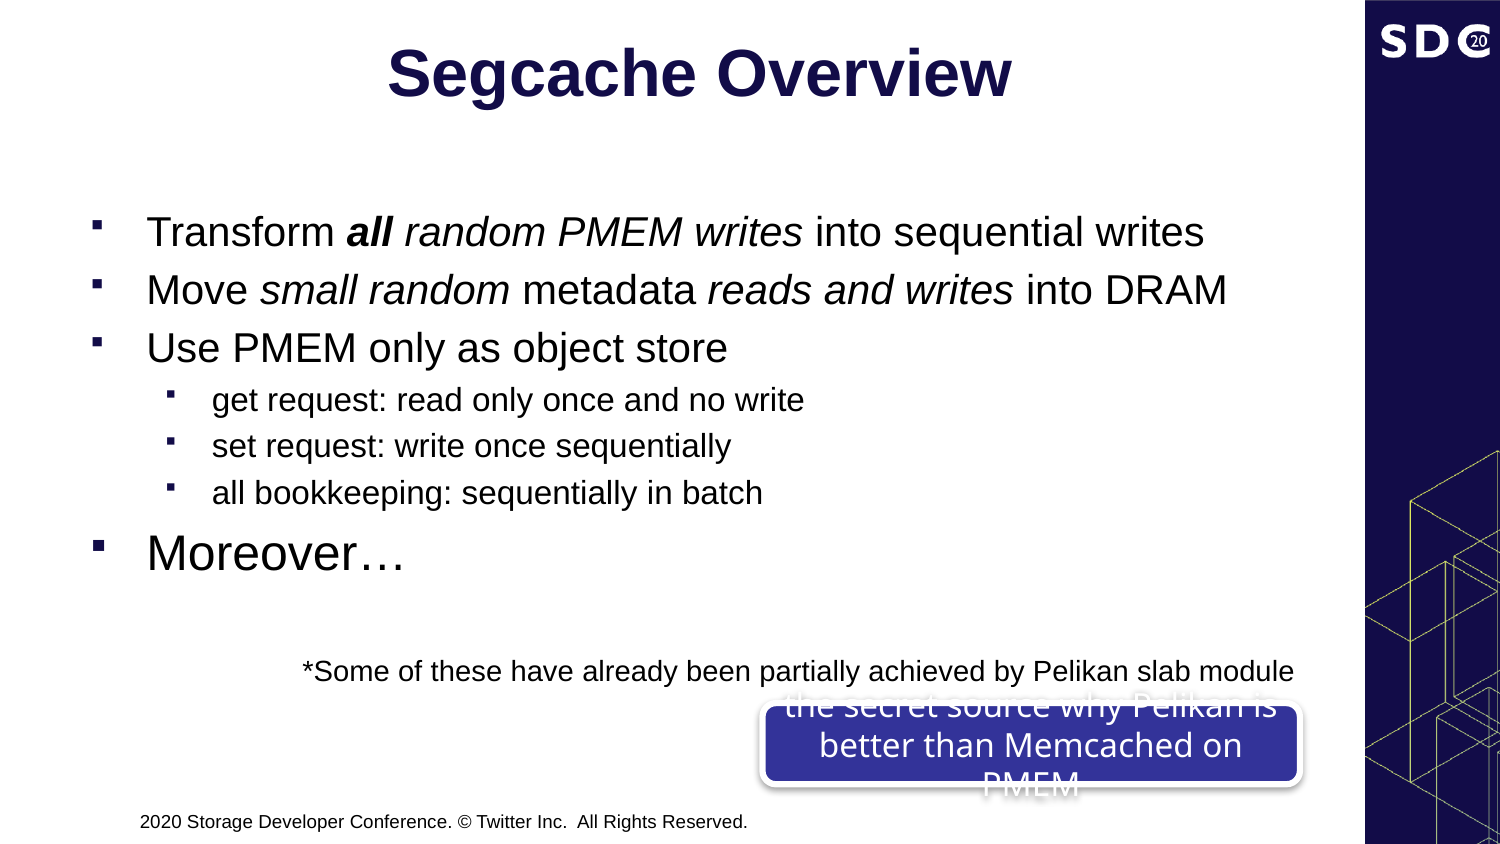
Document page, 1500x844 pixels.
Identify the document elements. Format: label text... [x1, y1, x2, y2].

text_box the secret source why Pelikan is better than Memcached on PMEM [759, 699, 1304, 788]
text_box *Some of these have already been partially achieved by Pelikan slab module [287, 645, 1312, 695]
list Transform all random PMEM writes into sequential writes Move small random metadata reads and writes into DRAM Use PMEM only as object store get request: read only once and no write set request: write once sequentially all bookkeeping: sequentially in batch Moreover… [75, 196, 1350, 666]
title Segcache Overview [24, 0, 1375, 141]
picture [1365, 0, 1500, 844]
